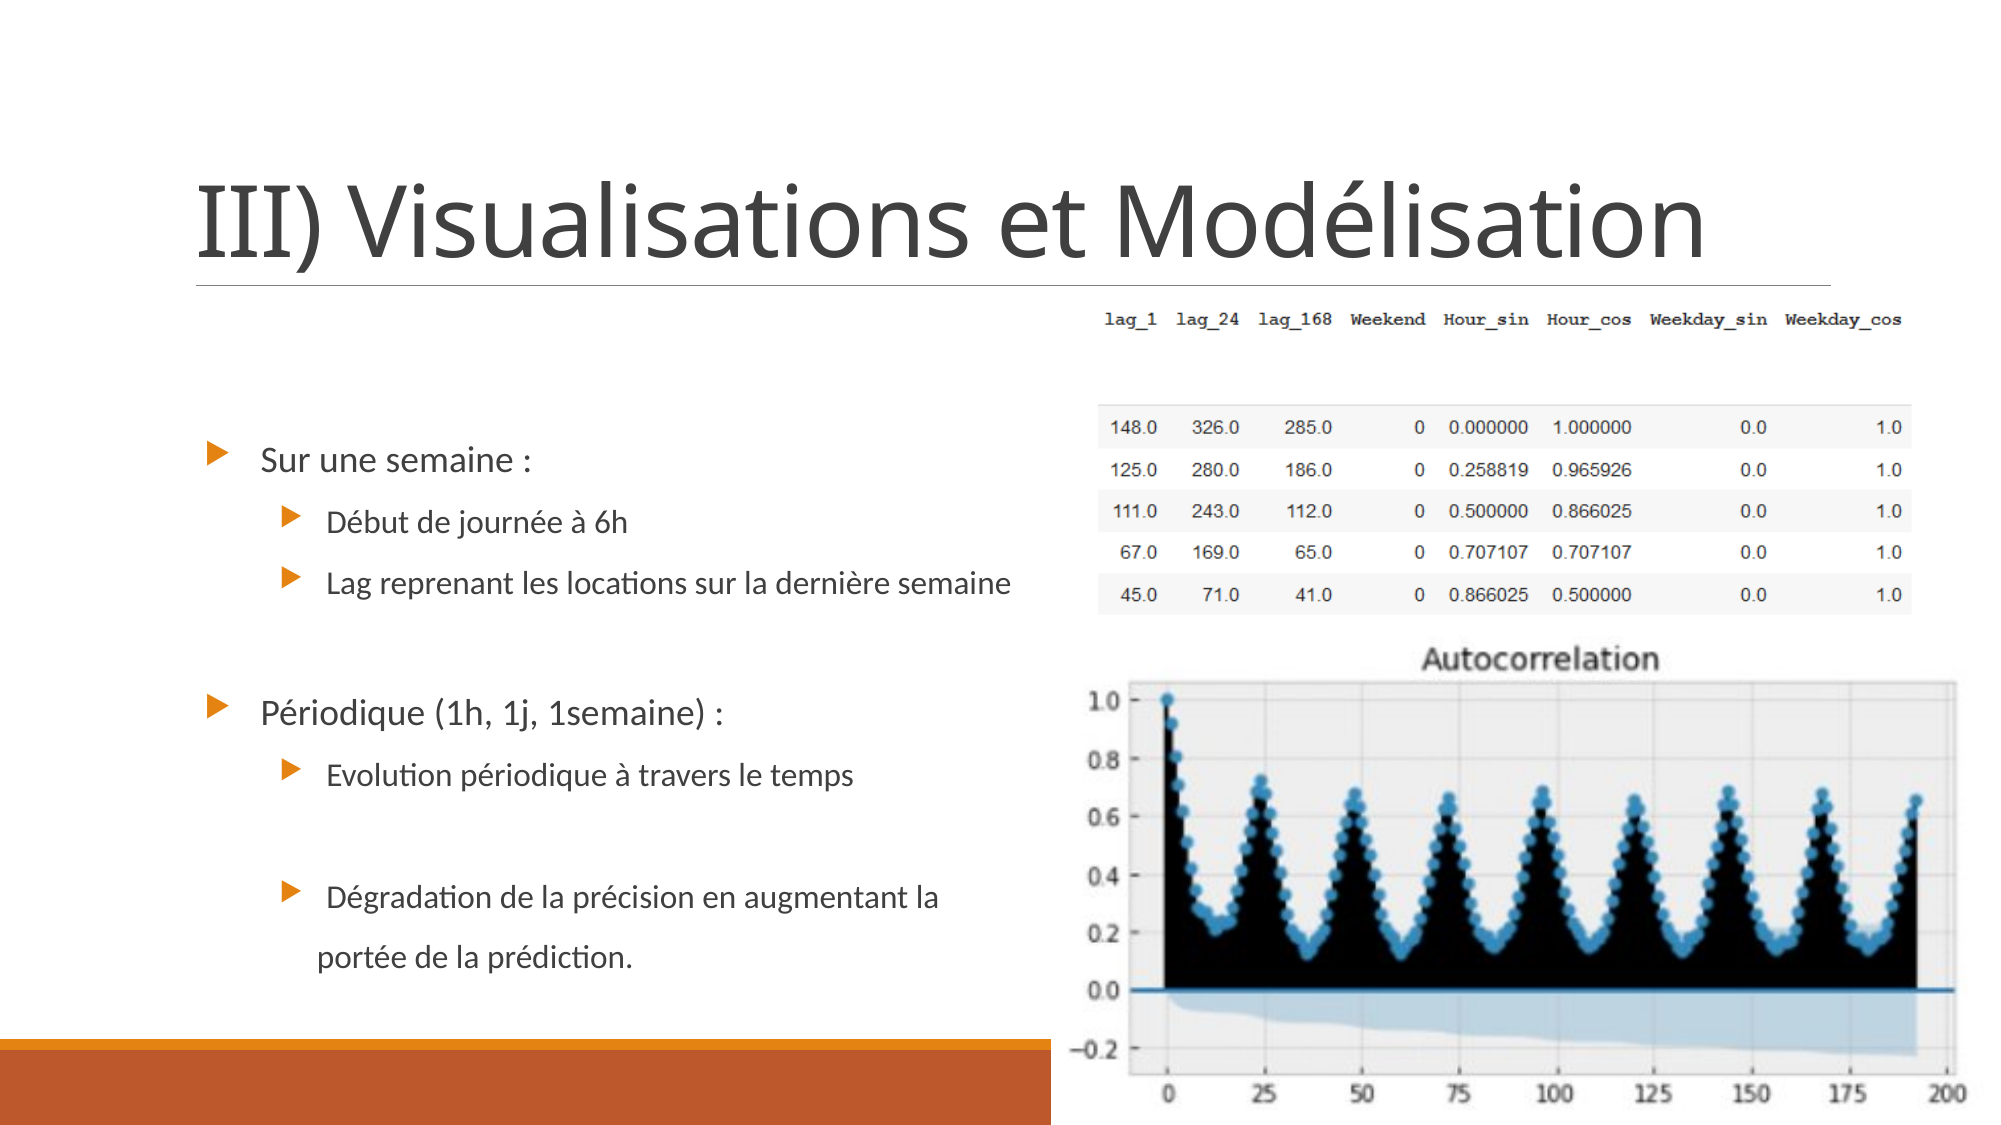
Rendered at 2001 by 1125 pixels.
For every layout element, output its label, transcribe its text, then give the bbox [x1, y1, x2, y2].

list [1050, 635, 2000, 1125]
text_box Sur une semaine : Début de journée à 6h Lag reprenant les locations sur la dernière semaine Périodique (1h, 1j, 1semaine) : Evolution périodique à travers le temps Dégradation de la précision en augmentant la portée de la prédiction. [189, 427, 1638, 988]
title III) Visualisations et Modélisation [180, 47, 1830, 285]
picture [1098, 301, 1913, 620]
